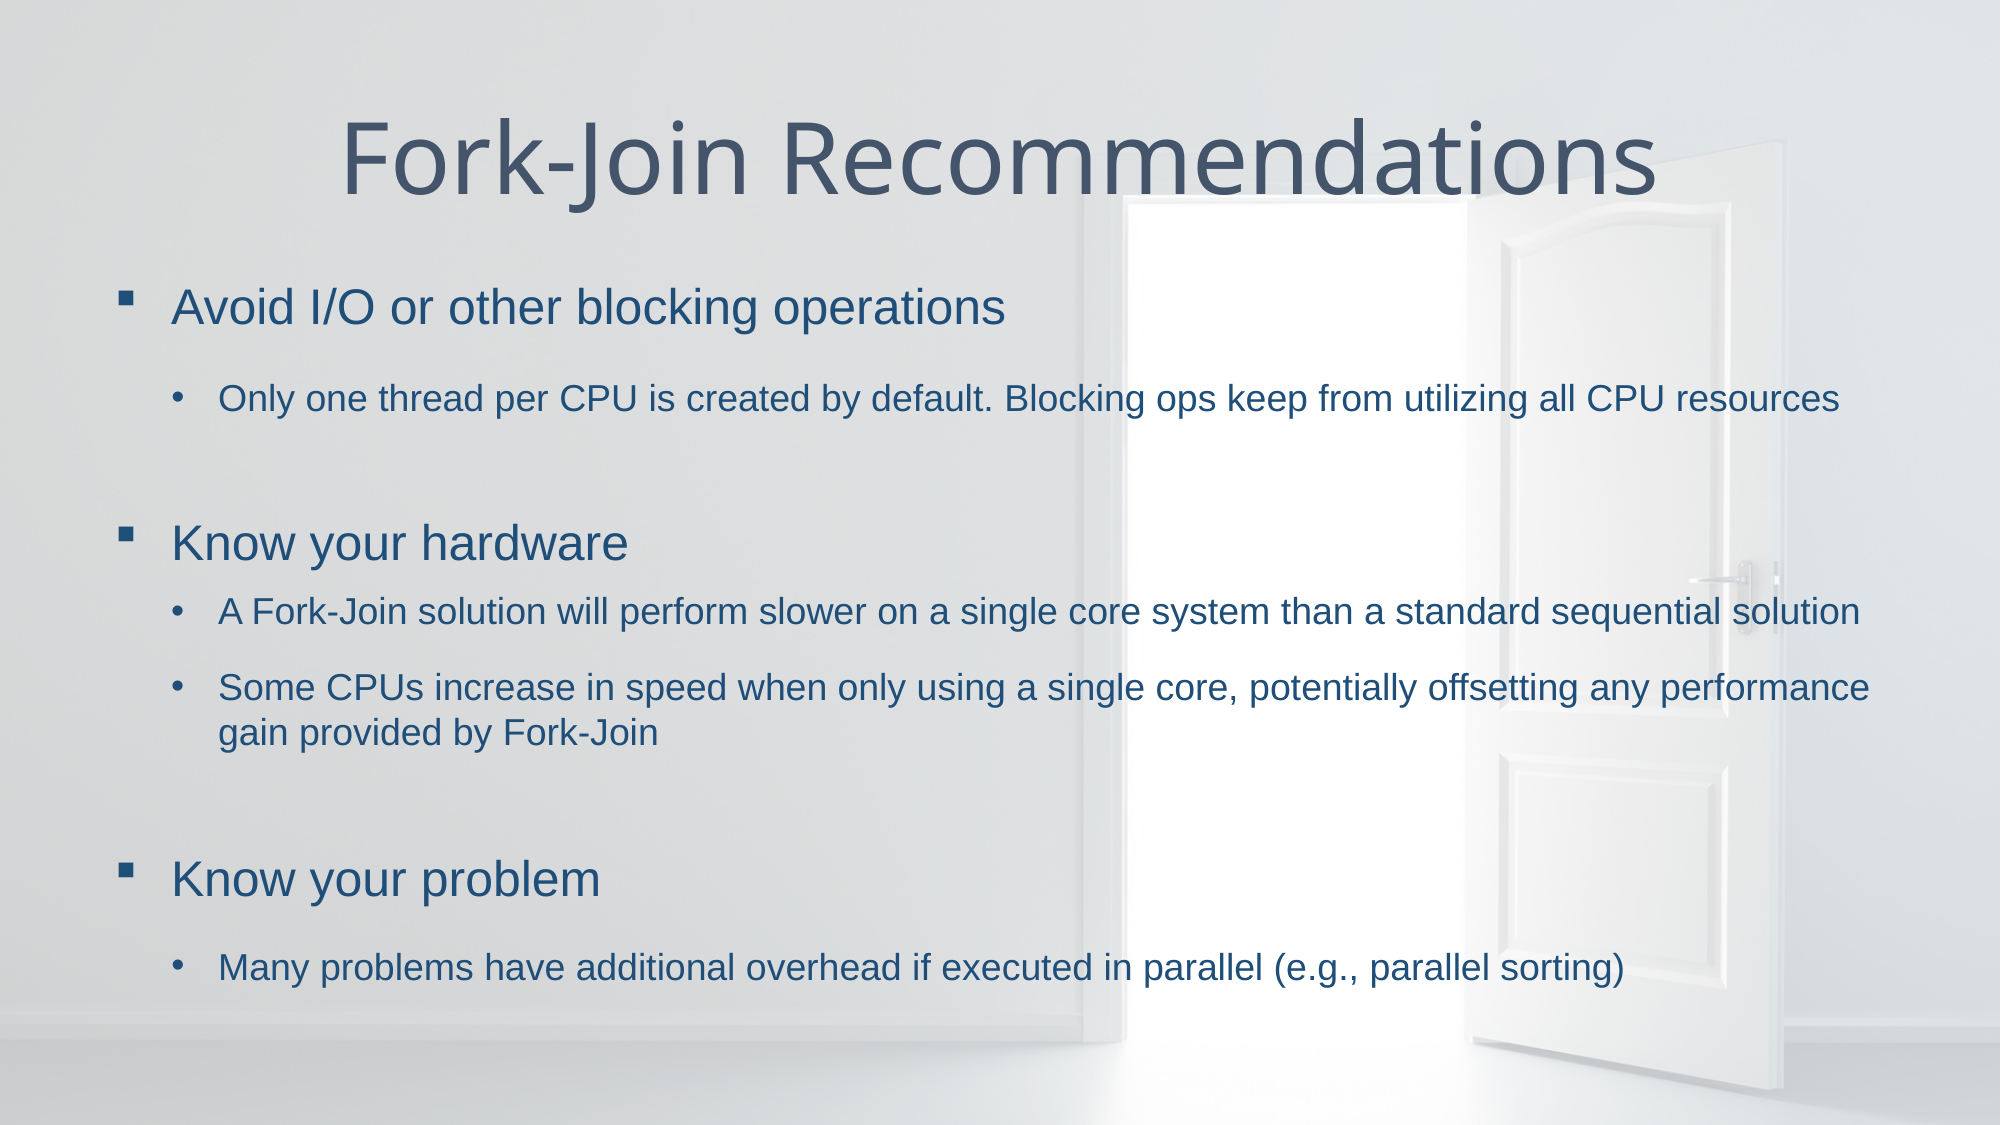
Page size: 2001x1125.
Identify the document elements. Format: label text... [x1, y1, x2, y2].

text_box Know your problem [99, 839, 732, 914]
text_box A Fork-Join solution will perform slower on a single core system than a standard sequential solution [156, 580, 1900, 640]
text_box Avoid I/O or other blocking operations [99, 267, 1149, 342]
text_box Many problems have additional overhead if executed in parallel (e.g., parallel sorting) [156, 935, 1689, 995]
title Fork-Join Recommendations [99, 79, 1900, 223]
text_box Only one thread per CPU is created by default. Blocking ops keep from utilizing all CPU resources [156, 366, 1915, 427]
text_box Know your hardware [99, 502, 834, 578]
text_box Some CPUs increase in speed when only using a single core, potentially offsetting any performance gain provided by Fork-Join [156, 655, 1900, 761]
